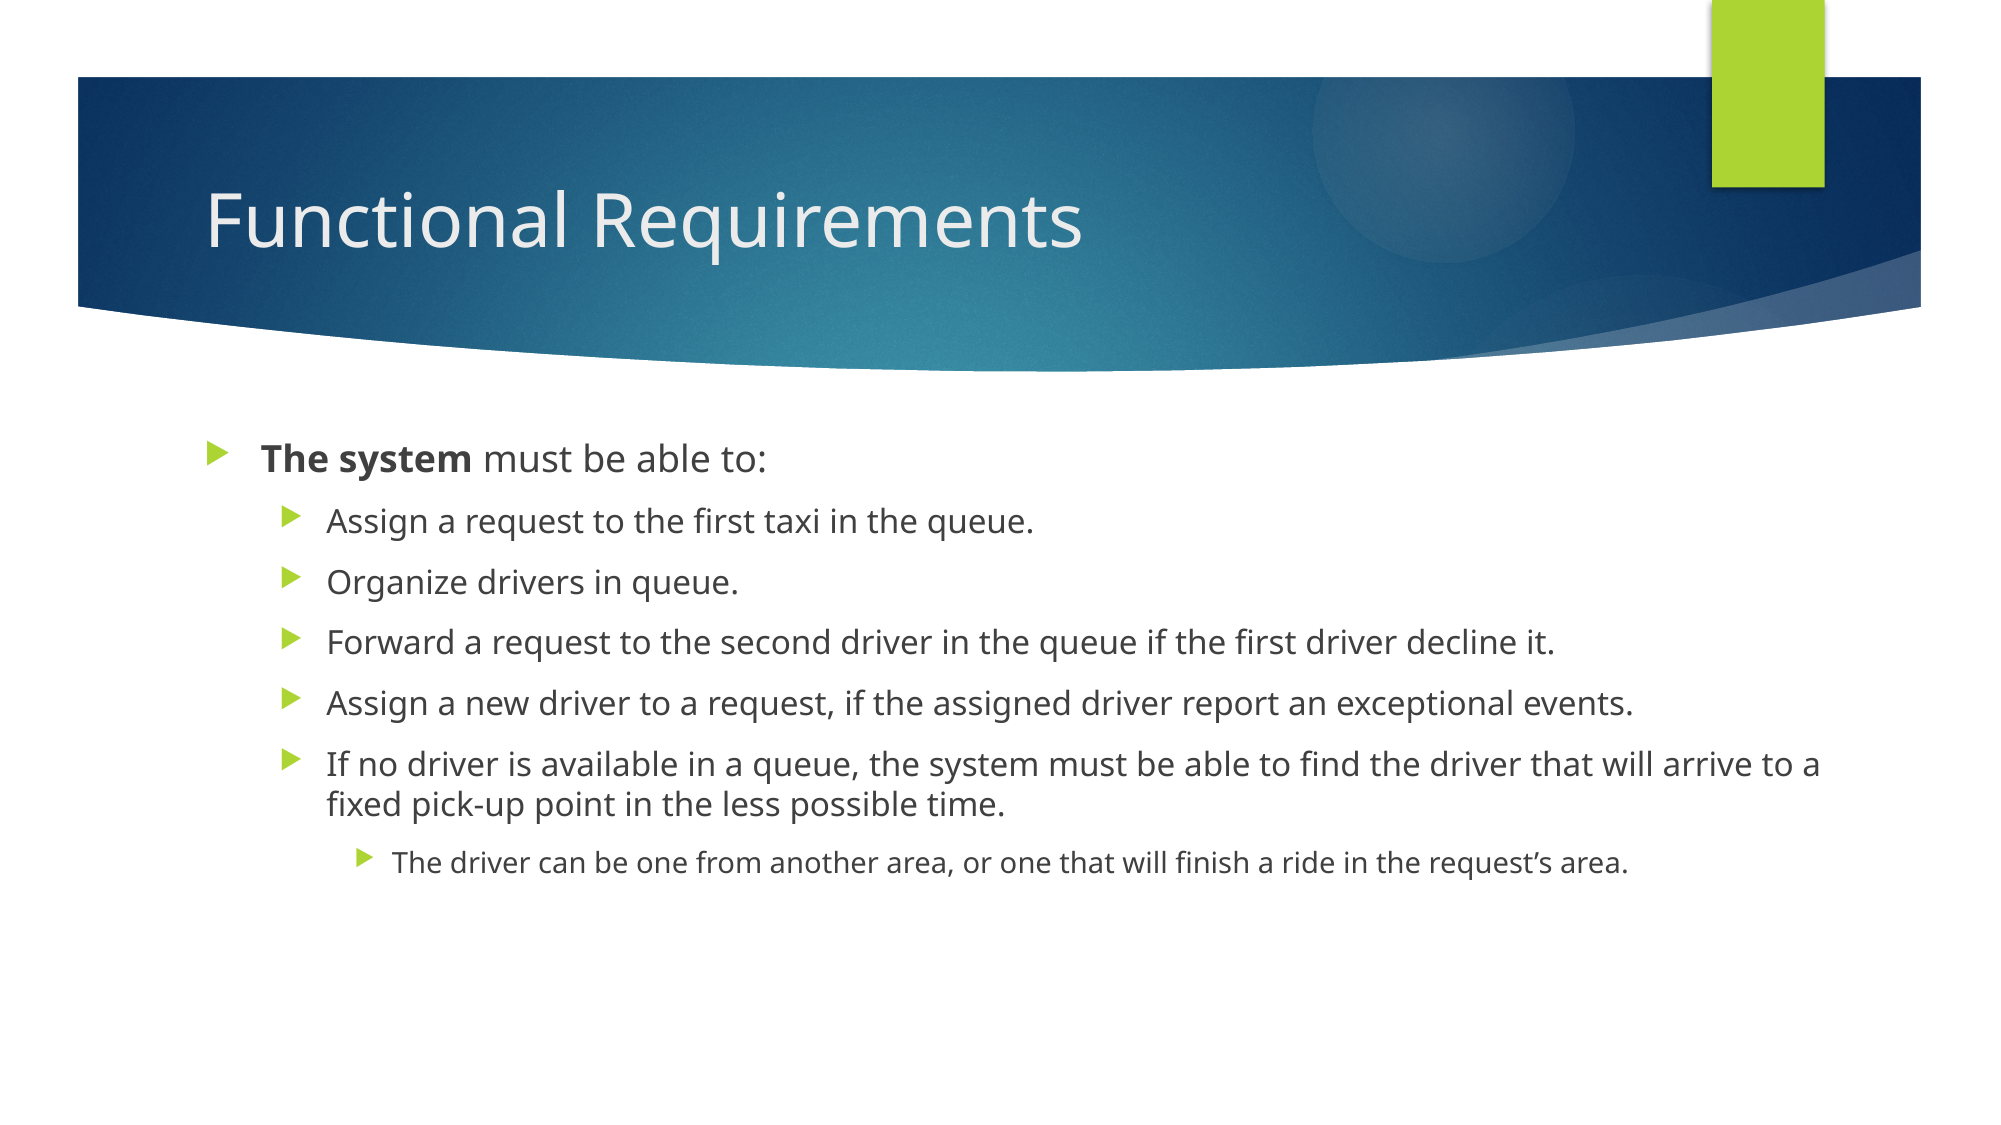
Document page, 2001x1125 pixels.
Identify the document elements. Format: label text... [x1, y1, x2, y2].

list The system must be able to: Assign a request to the first taxi in the queue. Organize drivers in queue. Forward a request to the second driver in the queue if the first driver decline it. Assign a new driver to a request, if the assigned driver report an exceptional events. If no driver is available in a queue, the system must be able to find the driver that will arrive to a fixed pick-up point in the less possible time. The driver can be one from another area, or one that will finish a ride in the request’s area. [189, 427, 1923, 945]
title Functional Requirements [189, 159, 1627, 276]
